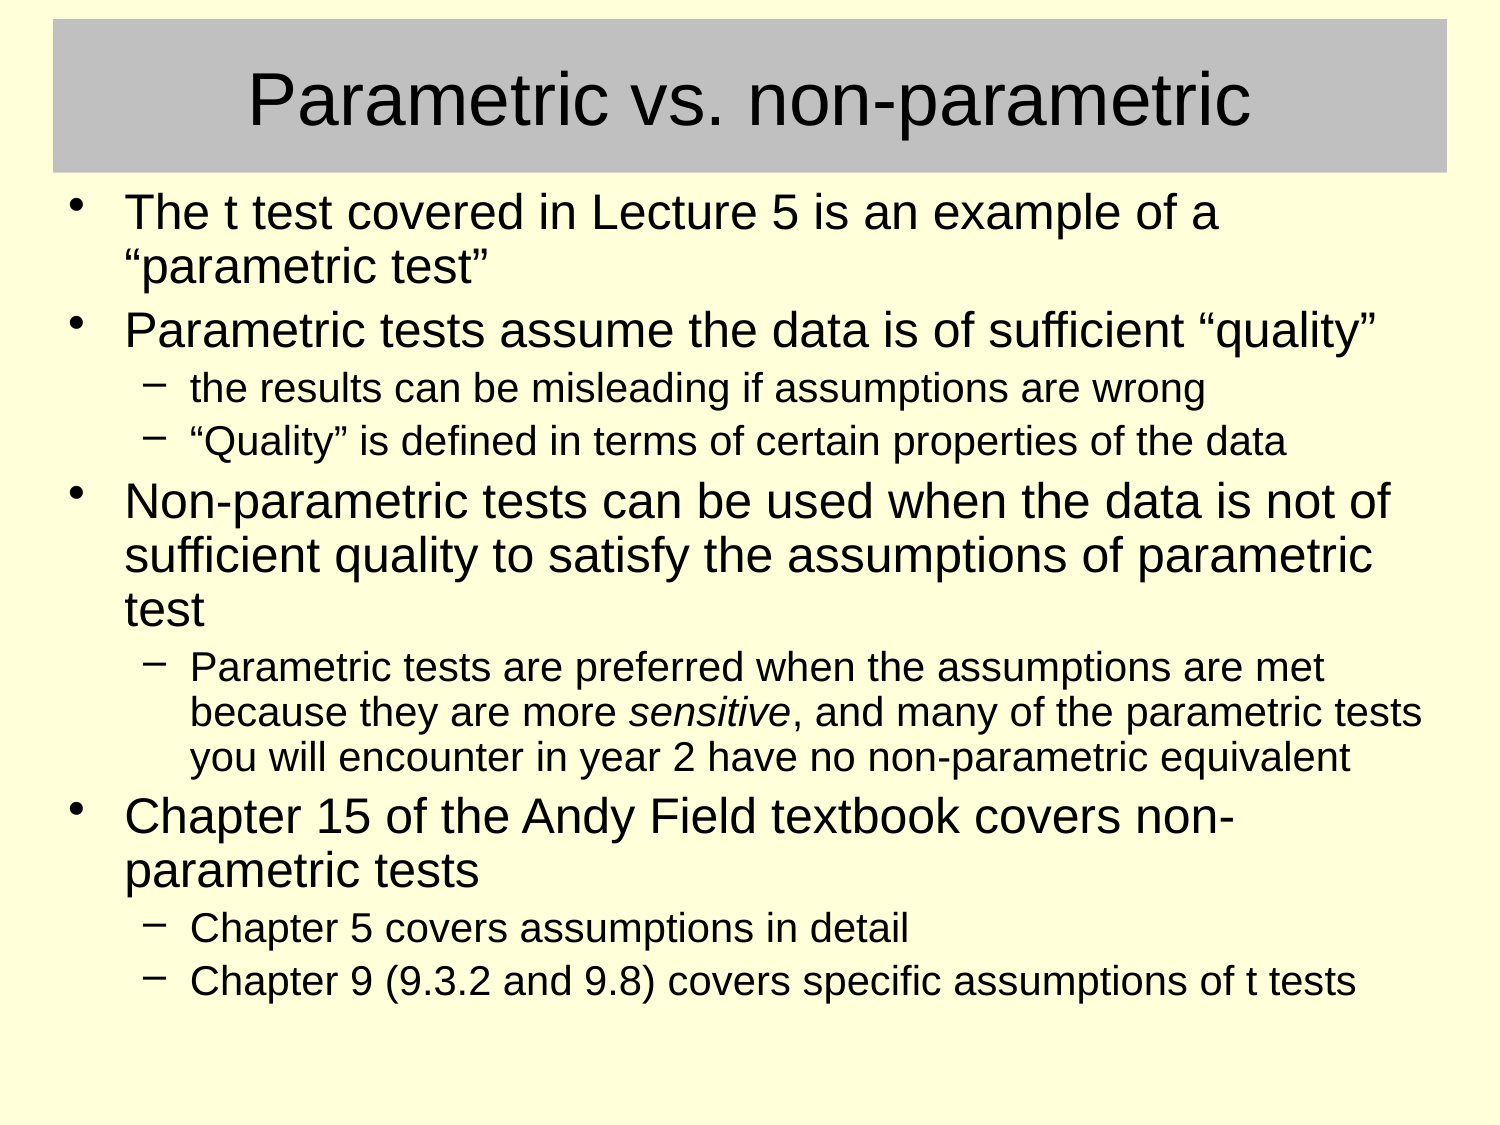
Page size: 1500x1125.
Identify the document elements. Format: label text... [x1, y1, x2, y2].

title Parametric vs. non-parametric [53, 19, 1447, 173]
list The t test covered in Lecture 5 is an example of a “parametric test” Parametric tests assume the data is of sufficient “quality” the results can be misleading if assumptions are wrong “Quality” is defined in terms of certain properties of the data Non-parametric tests can be used when the data is not of sufficient quality to satisfy the assumptions of parametric test Parametric tests are preferred when the assumptions are met because they are more sensitive, and many of the parametric tests you will encounter in year 2 have no non-parametric equivalent Chapter 15 of the Andy Field textbook covers non-parametric tests Chapter 5 covers assumptions in detail Chapter 9 (9.3.2 and 9.8) covers specific assumptions of t tests [53, 178, 1447, 1088]
